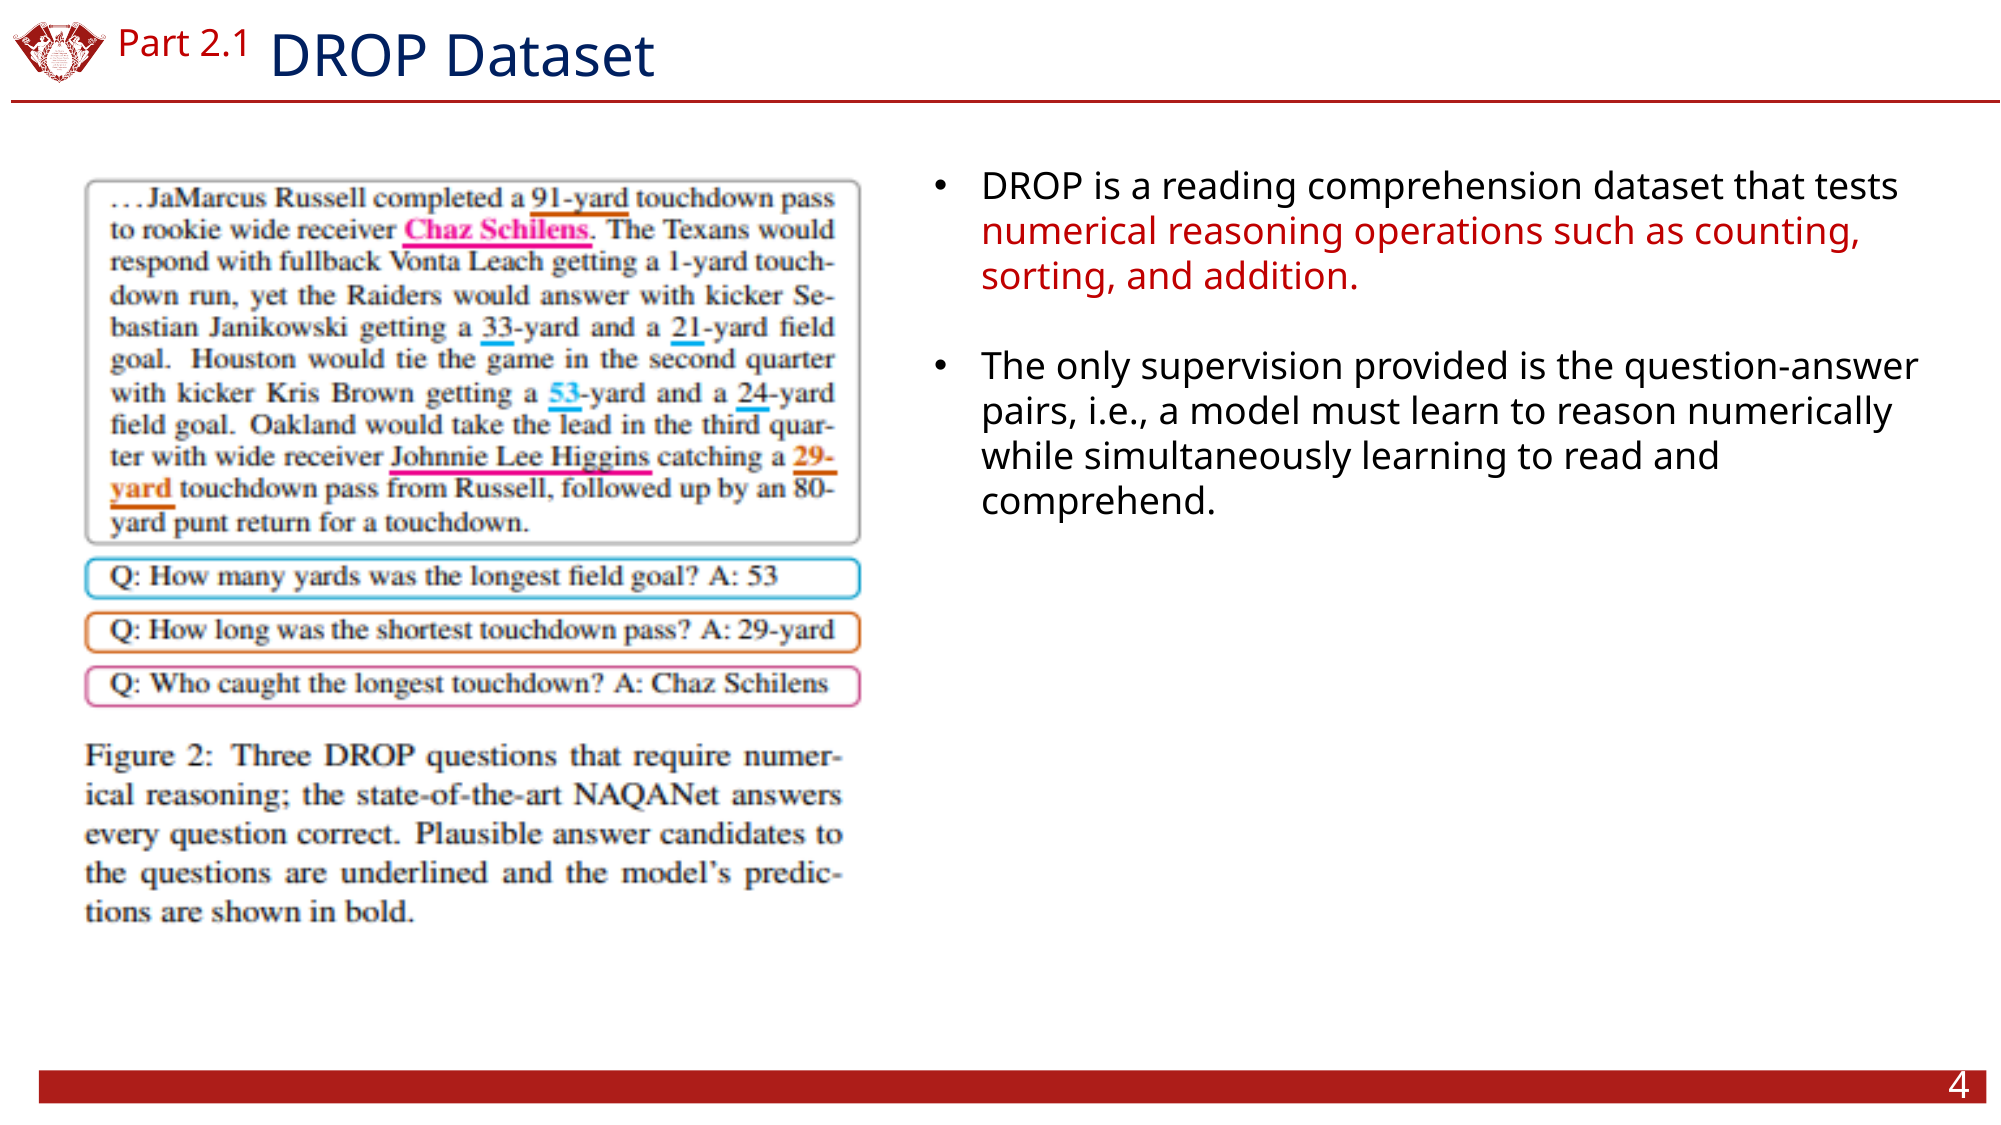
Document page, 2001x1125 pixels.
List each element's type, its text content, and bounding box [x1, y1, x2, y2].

text_box Part 2.1 [102, 11, 319, 72]
text_box DROP is a reading comprehension dataset that tests numerical reasoning operations such as counting, sorting, and addition. The only supervision provided is the question-answer pairs, i.e., a model must learn to reason numerically while simultaneously learning to read and comprehend. [919, 154, 1957, 530]
text_box [38, 1069, 1933, 1104]
text_box [1981, 1069, 1987, 1104]
text_box 4 [1933, 1054, 1981, 1114]
picture [13, 22, 106, 83]
text_box DROP Dataset [254, 10, 2000, 96]
picture [59, 154, 880, 964]
